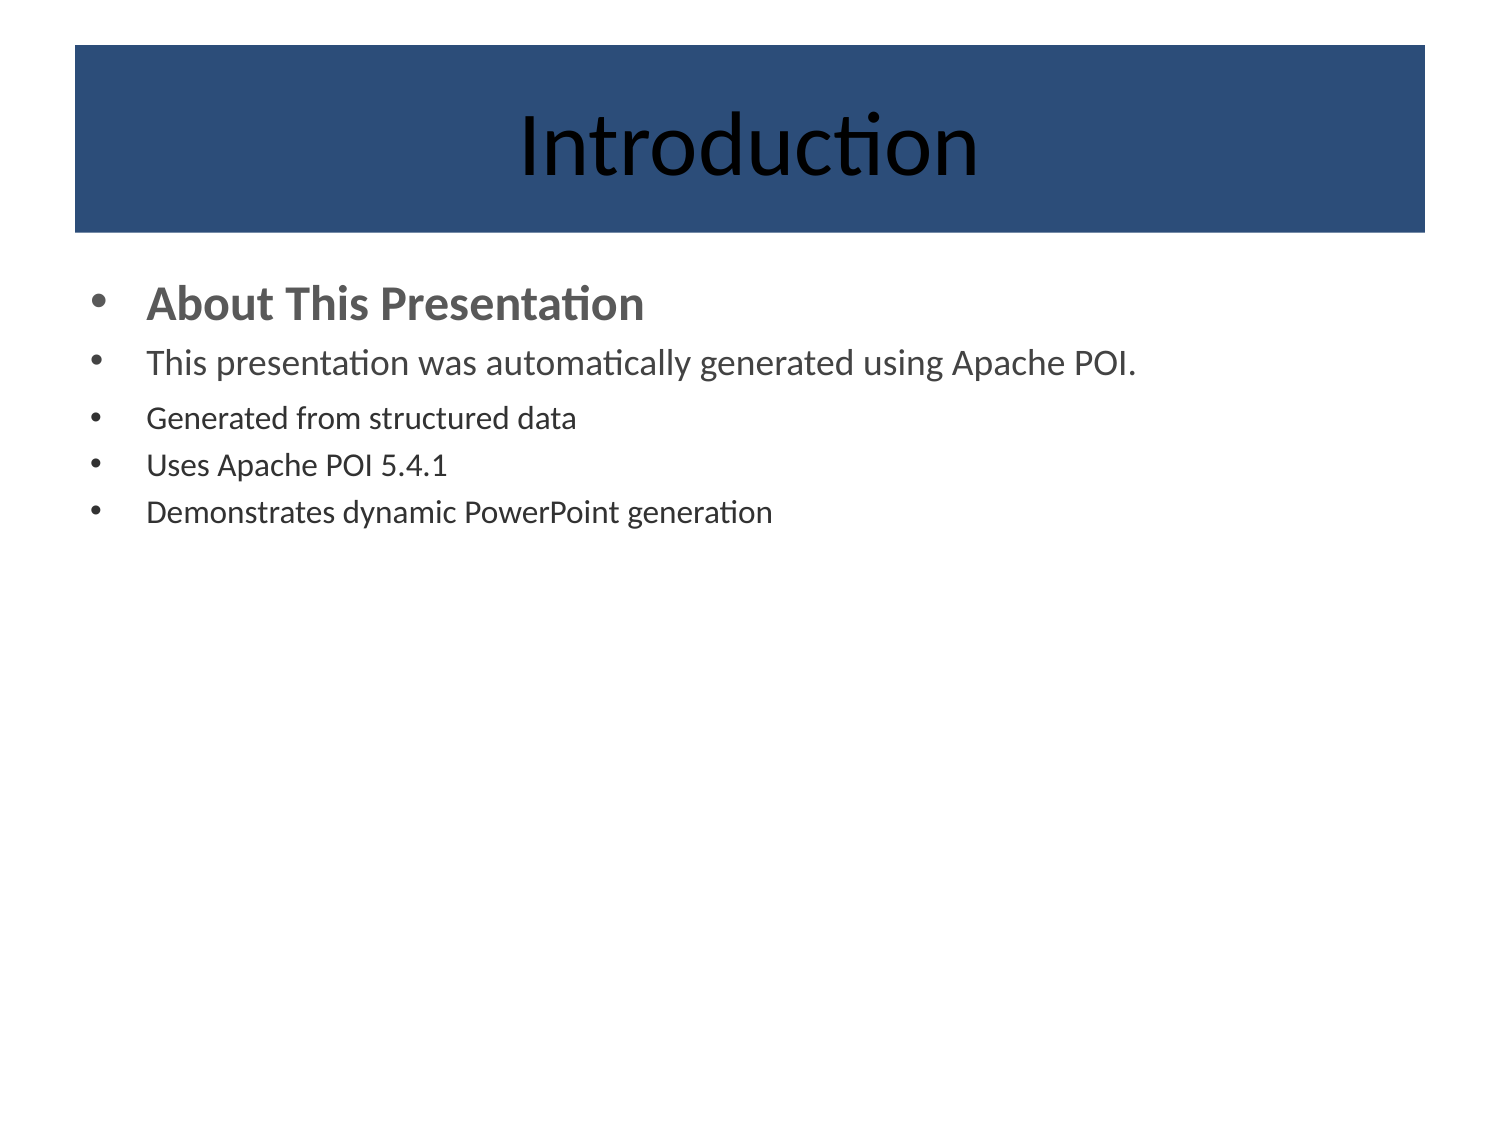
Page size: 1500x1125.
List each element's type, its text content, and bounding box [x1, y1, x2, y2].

title Introduction [75, 45, 1425, 233]
list About This Presentation This presentation was automatically generated using Apache POI. Generated from structured data Uses Apache POI 5.4.1 Demonstrates dynamic PowerPoint generation [75, 262, 1425, 1005]
